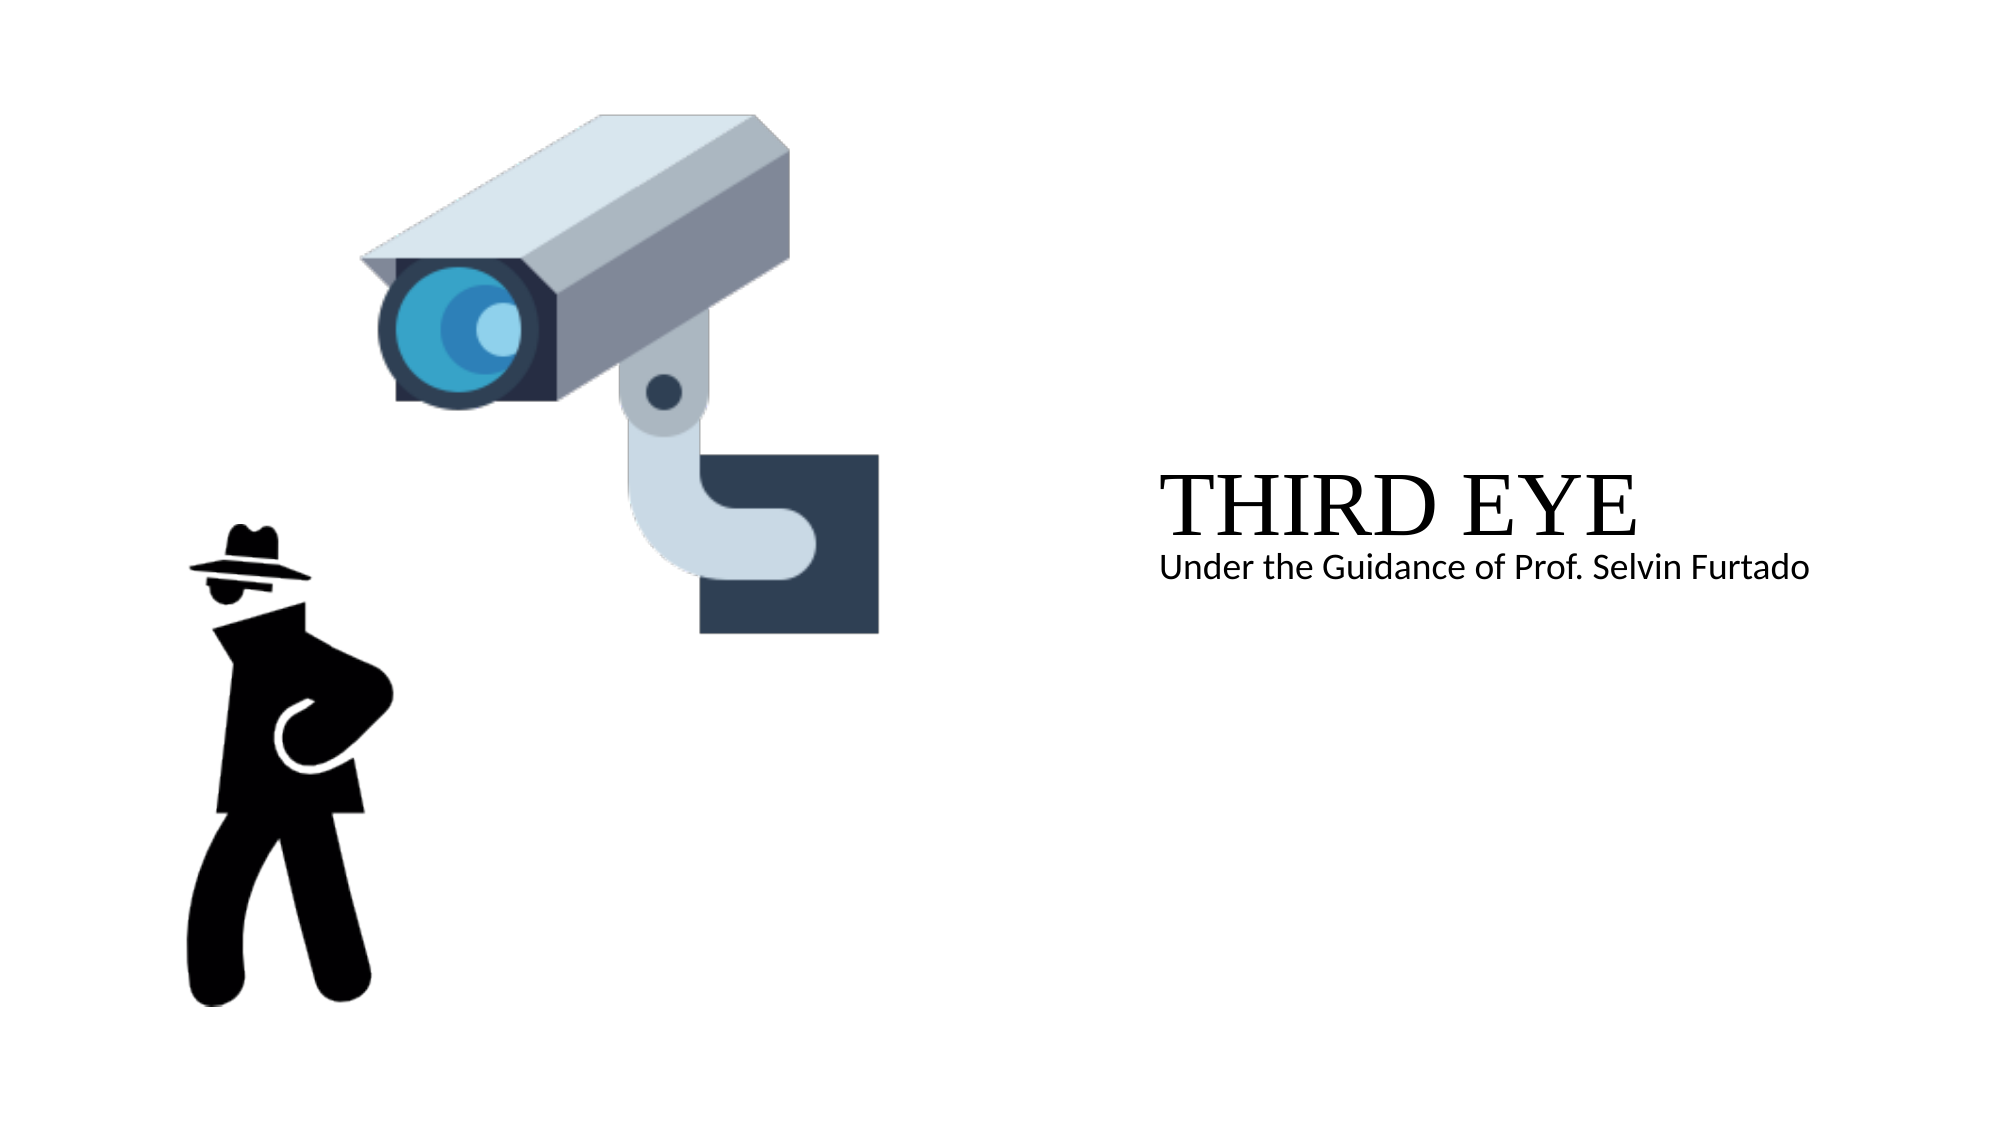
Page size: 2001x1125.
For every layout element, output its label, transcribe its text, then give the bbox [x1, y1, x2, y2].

text_box Under the Guidance of Prof. Selvin Furtado [1144, 534, 1857, 640]
text_box THIRD EYE [1144, 436, 1793, 561]
picture [49, 89, 906, 1007]
